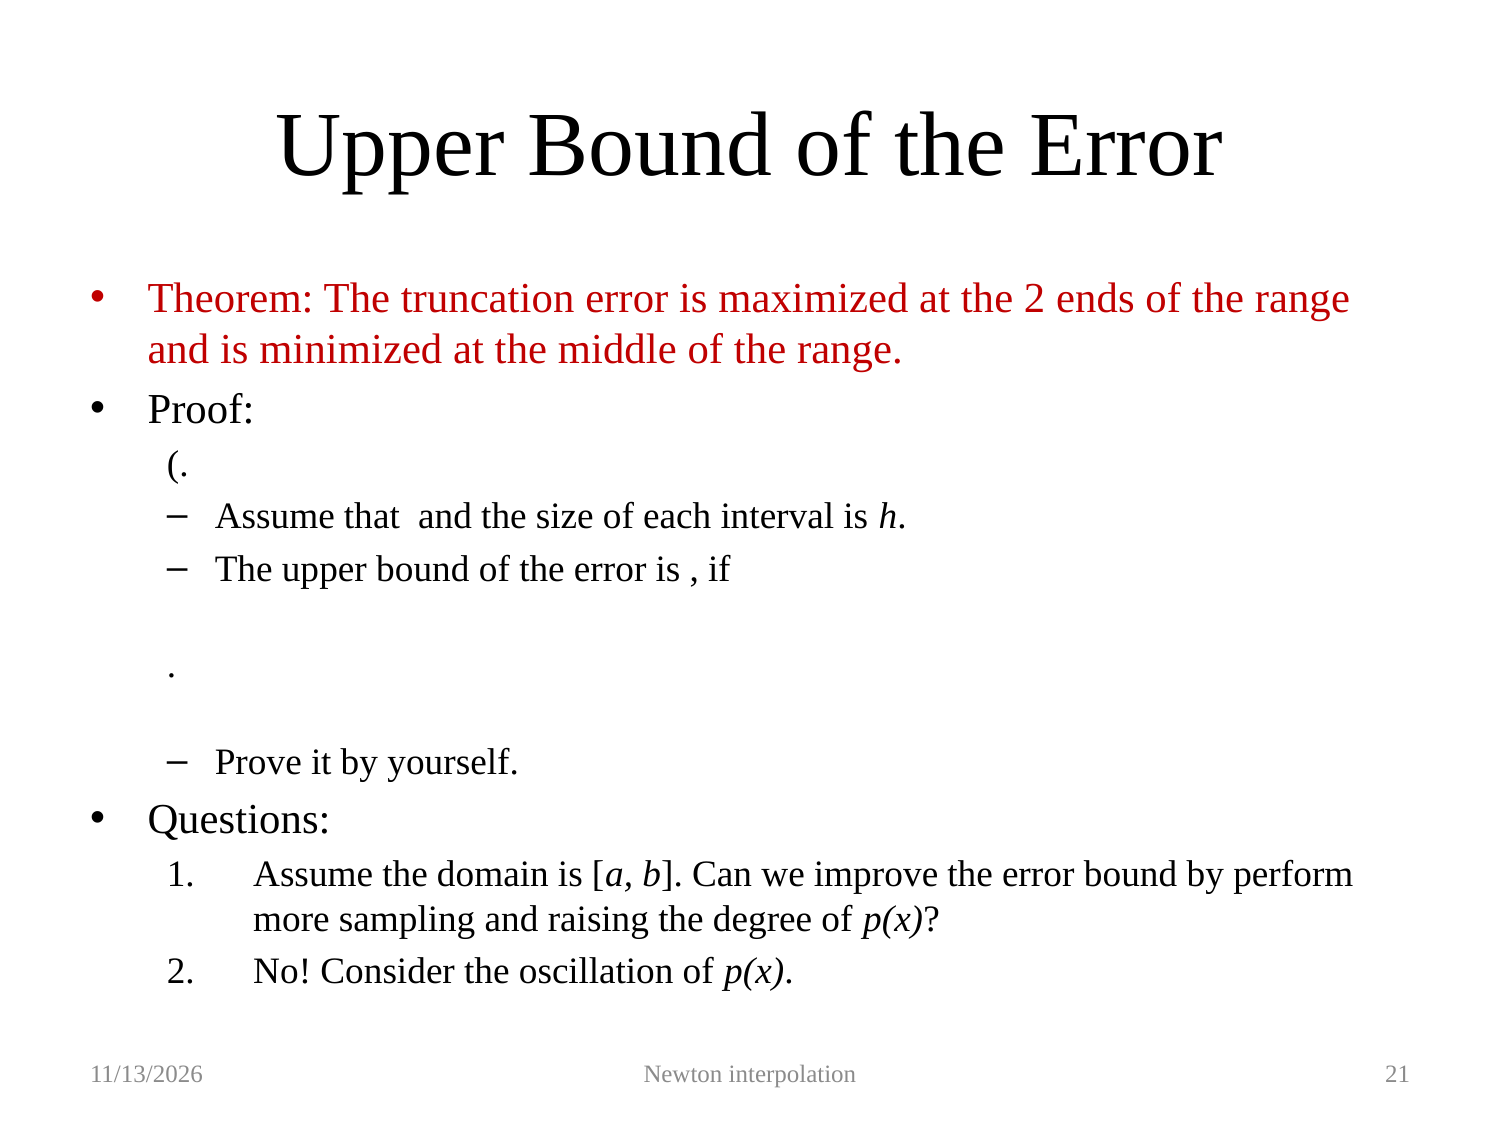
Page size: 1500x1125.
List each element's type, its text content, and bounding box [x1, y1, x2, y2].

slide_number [75, 1042, 425, 1103]
footer Newton interpolation [512, 1042, 988, 1103]
title Upper Bound of the Error [75, 45, 1425, 233]
slide_number 21 [1074, 1042, 1425, 1103]
